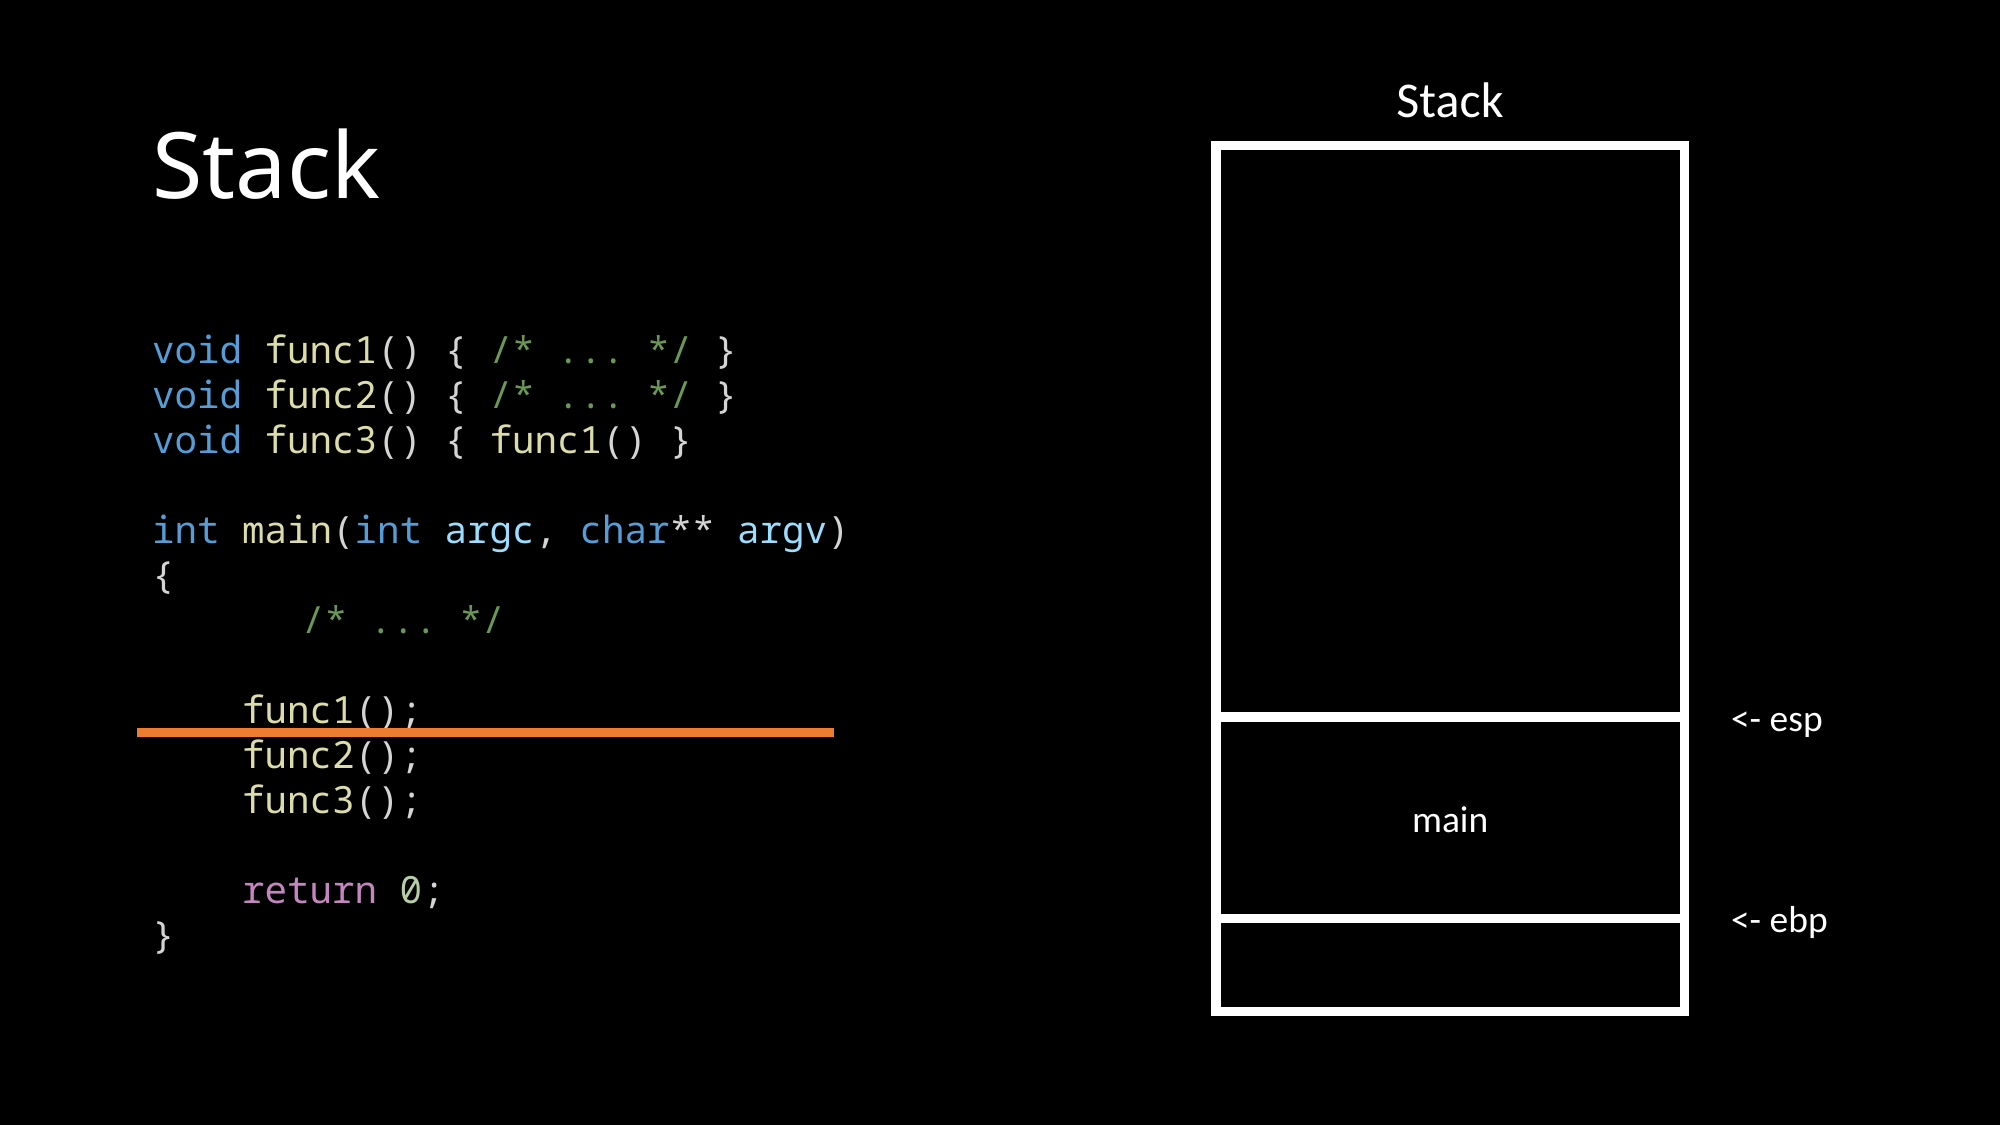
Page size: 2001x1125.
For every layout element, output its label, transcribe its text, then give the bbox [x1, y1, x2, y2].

text_box <- esp [1716, 686, 1922, 747]
text_box main [1215, 716, 1686, 919]
text_box Stack [1293, 59, 1607, 135]
text_box <- ebp [1716, 888, 1922, 948]
text_box [1215, 919, 1686, 1012]
title Stack [137, 59, 1863, 278]
text_box [1215, 145, 1686, 716]
text_box void func1() { /* ... */ } void func2() { /* ... */ } void func3() { func1() } int main(int argc, char** argv) { /* ... */ func1(); func2(); func3(); return 0; } [137, 318, 874, 964]
